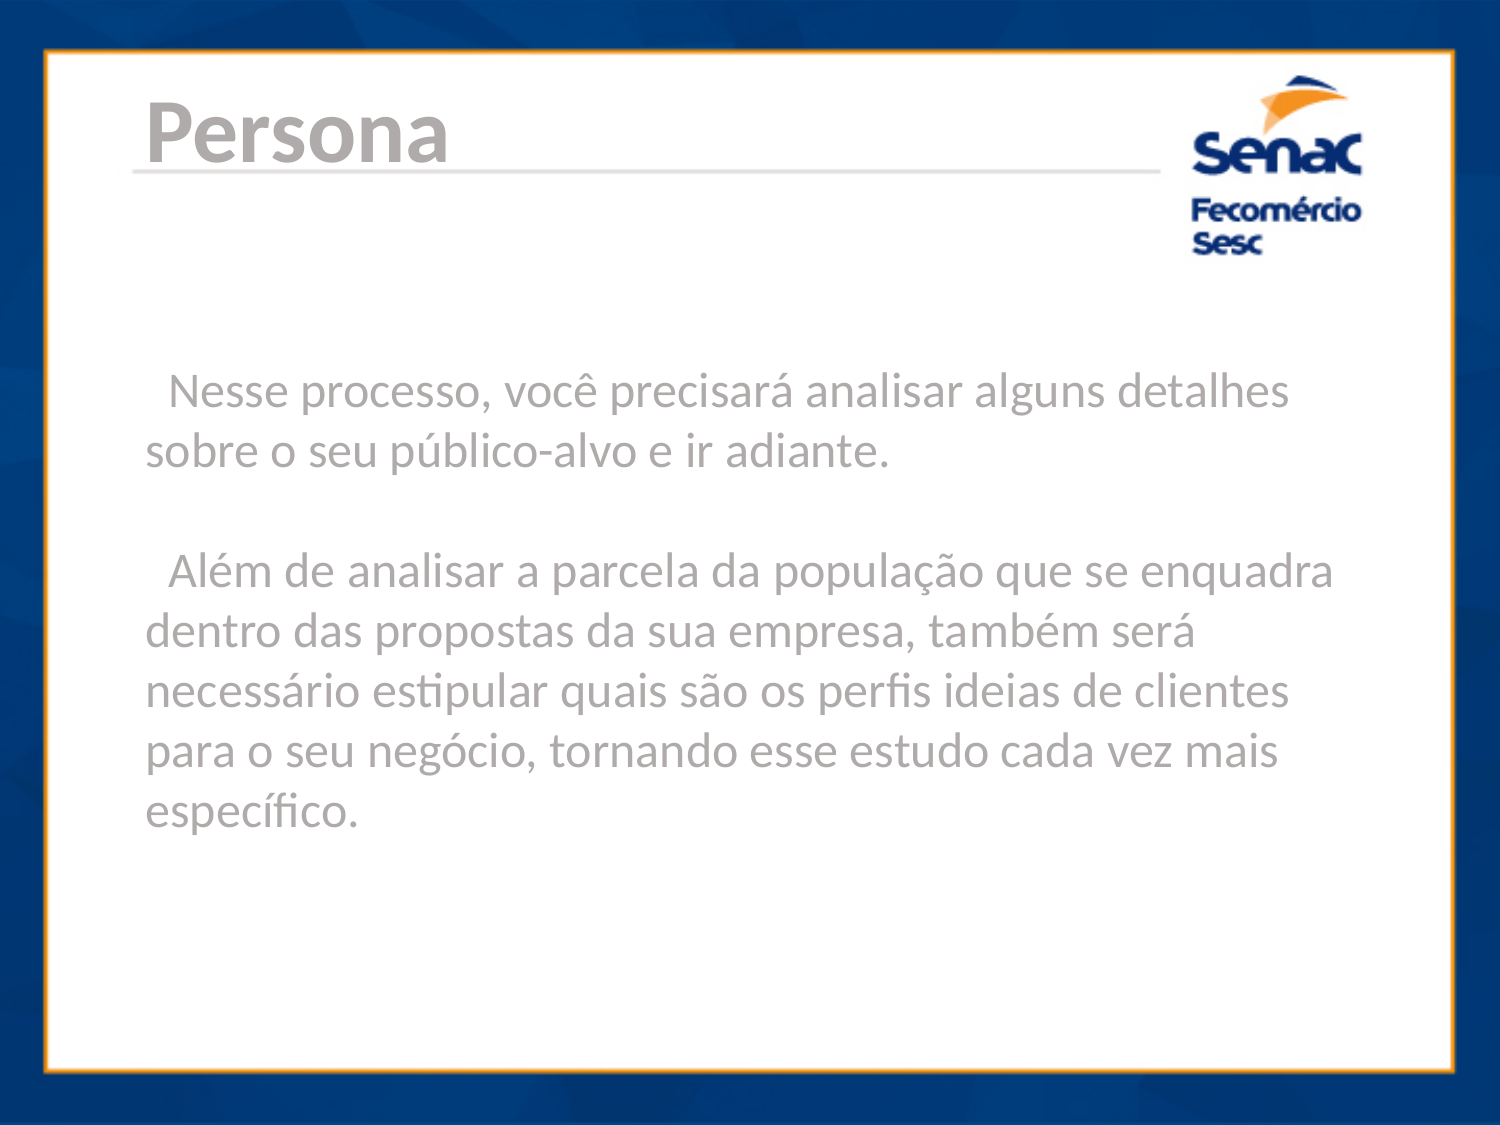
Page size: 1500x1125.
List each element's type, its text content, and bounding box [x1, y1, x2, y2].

text_box Persona [130, 75, 1130, 190]
picture [0, 0, 1500, 1125]
text_box Nesse processo, você precisará analisar alguns detalhes sobre o seu público-alvo e ir adiante. Além de analisar a parcela da população que se enquadra dentro das propostas da sua empresa, também será necessário estipular quais são os perfis ideias de clientes para o seu negócio, tornando esse estudo cada vez mais específico. [130, 349, 1392, 939]
